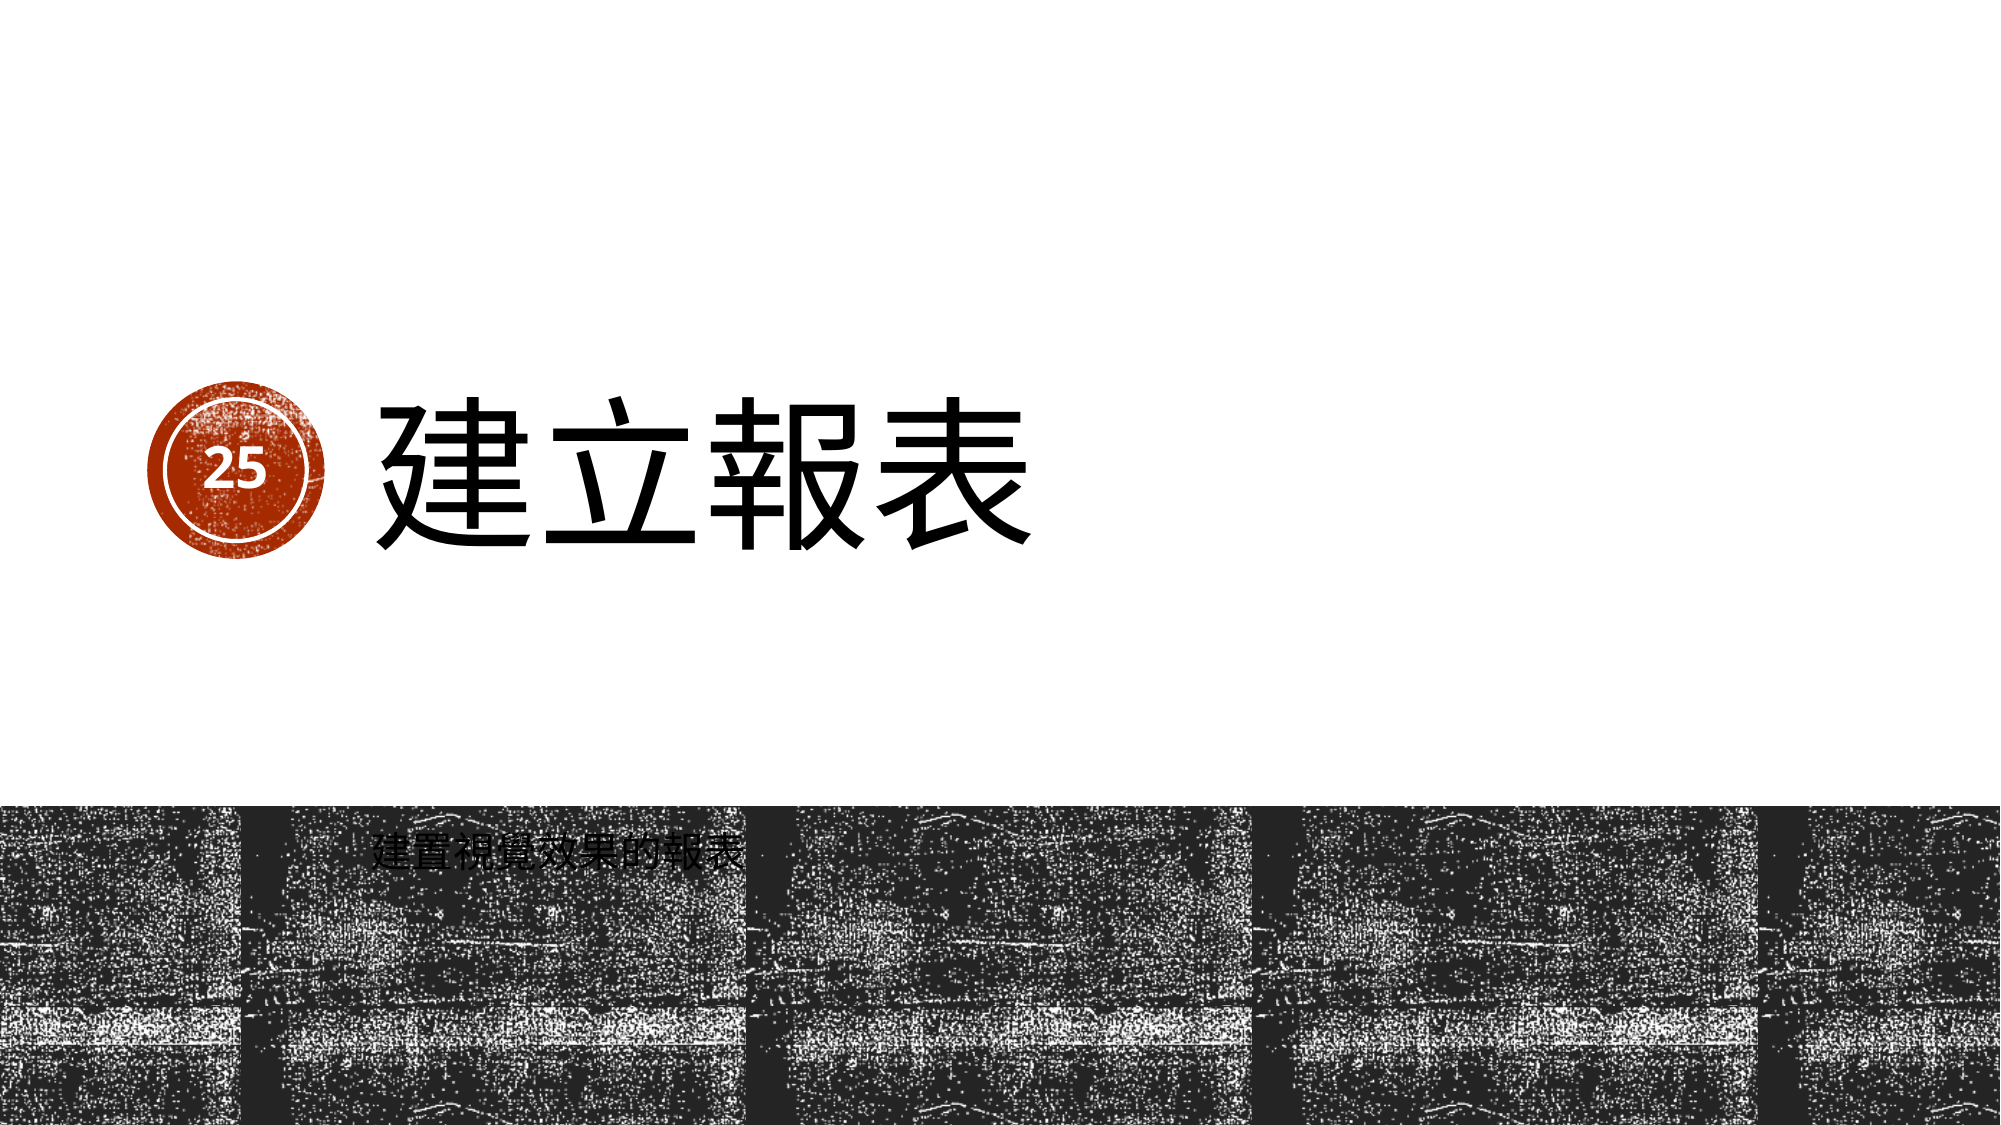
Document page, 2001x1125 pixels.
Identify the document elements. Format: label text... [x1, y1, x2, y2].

slide_number 25 [138, 411, 334, 530]
list 建置視覺效果的報表 [355, 823, 1841, 999]
title 建立報表 [355, 201, 1878, 779]
